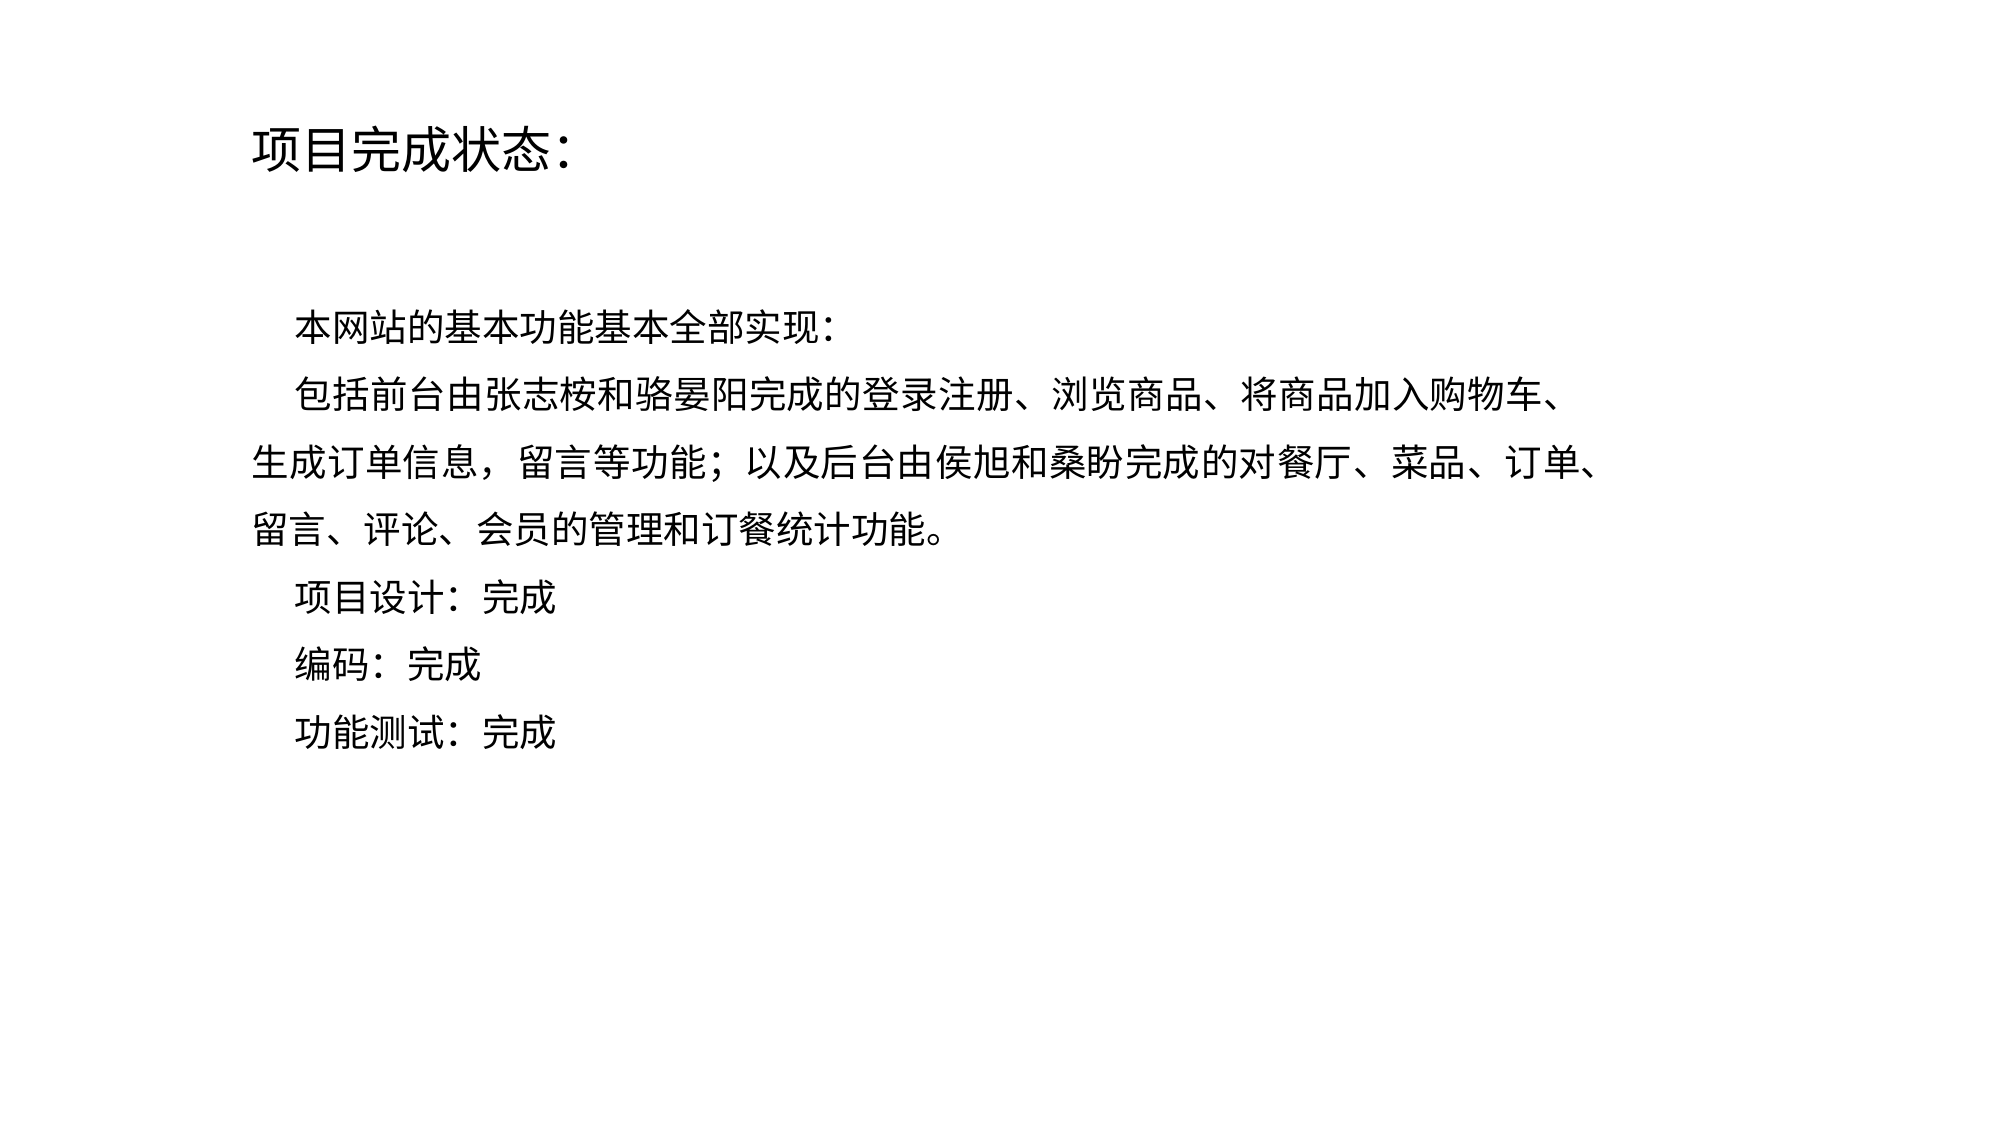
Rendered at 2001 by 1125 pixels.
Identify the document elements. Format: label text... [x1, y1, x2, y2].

text_box 本网站的基本功能基本全部实现： 包括前台由张志桉和骆晏阳完成的登录注册、浏览商品、将商品加入购物车、生成订单信息，留言等功能；以及后台由侯旭和桑盼完成的对餐厅、菜品、订单、留言、评论、会员的管理和订餐统计功能。 项目设计：完成 编码：完成 功能测试：完成 [236, 274, 1597, 829]
subtitle 项目完成状态： [236, 118, 1737, 211]
